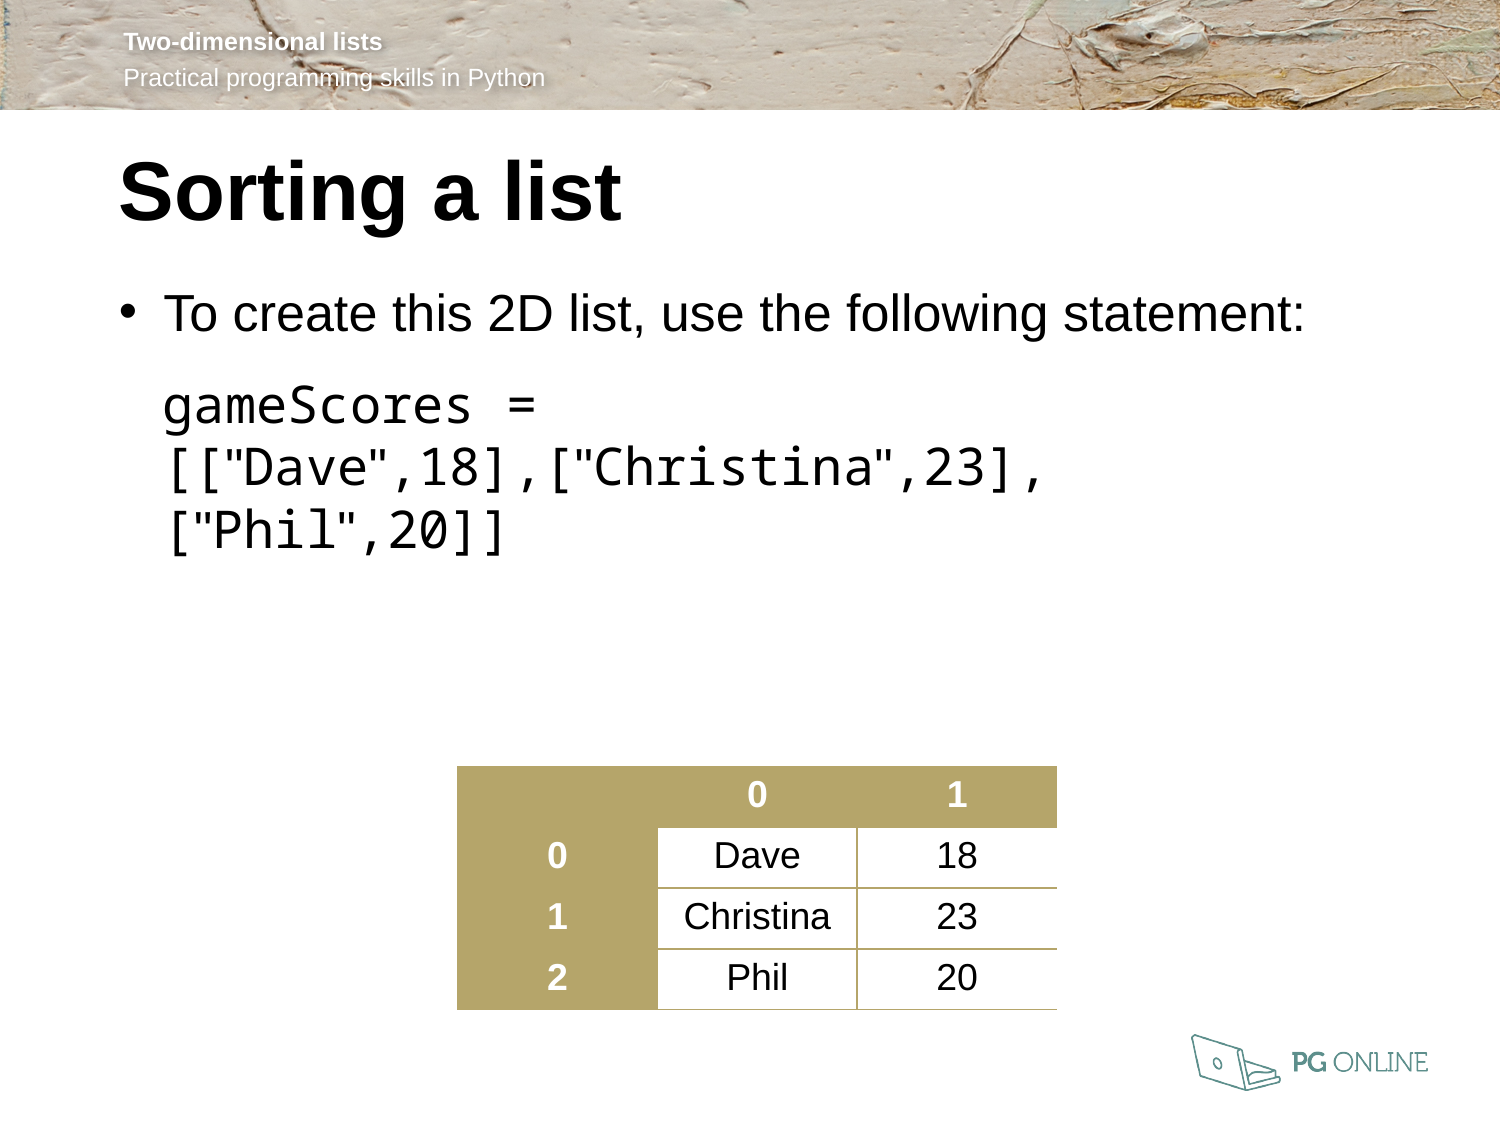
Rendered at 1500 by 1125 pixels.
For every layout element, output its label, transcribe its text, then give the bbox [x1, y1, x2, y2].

table_cell Christina [658, 889, 856, 948]
list Sorting a list [118, 148, 1401, 259]
table_cell 1 [457, 889, 656, 948]
table_header 0 [658, 766, 856, 826]
table_cell Phil [658, 950, 856, 1009]
table_cell 18 [858, 828, 1057, 887]
table_cell 23 [858, 889, 1057, 948]
picture [1191, 1034, 1428, 1091]
table_cell 20 [858, 950, 1057, 1009]
table_header [457, 766, 656, 826]
table_header 1 [858, 766, 1057, 826]
list To create this 2D list, use the following statement: gameScores = [["Dave",18],["Christina",23],["Phil",20]] [118, 279, 1398, 847]
table_cell Dave [658, 828, 856, 887]
picture [0, 0, 1500, 110]
table_cell 0 [457, 828, 656, 887]
table_cell 2 [457, 950, 656, 1009]
